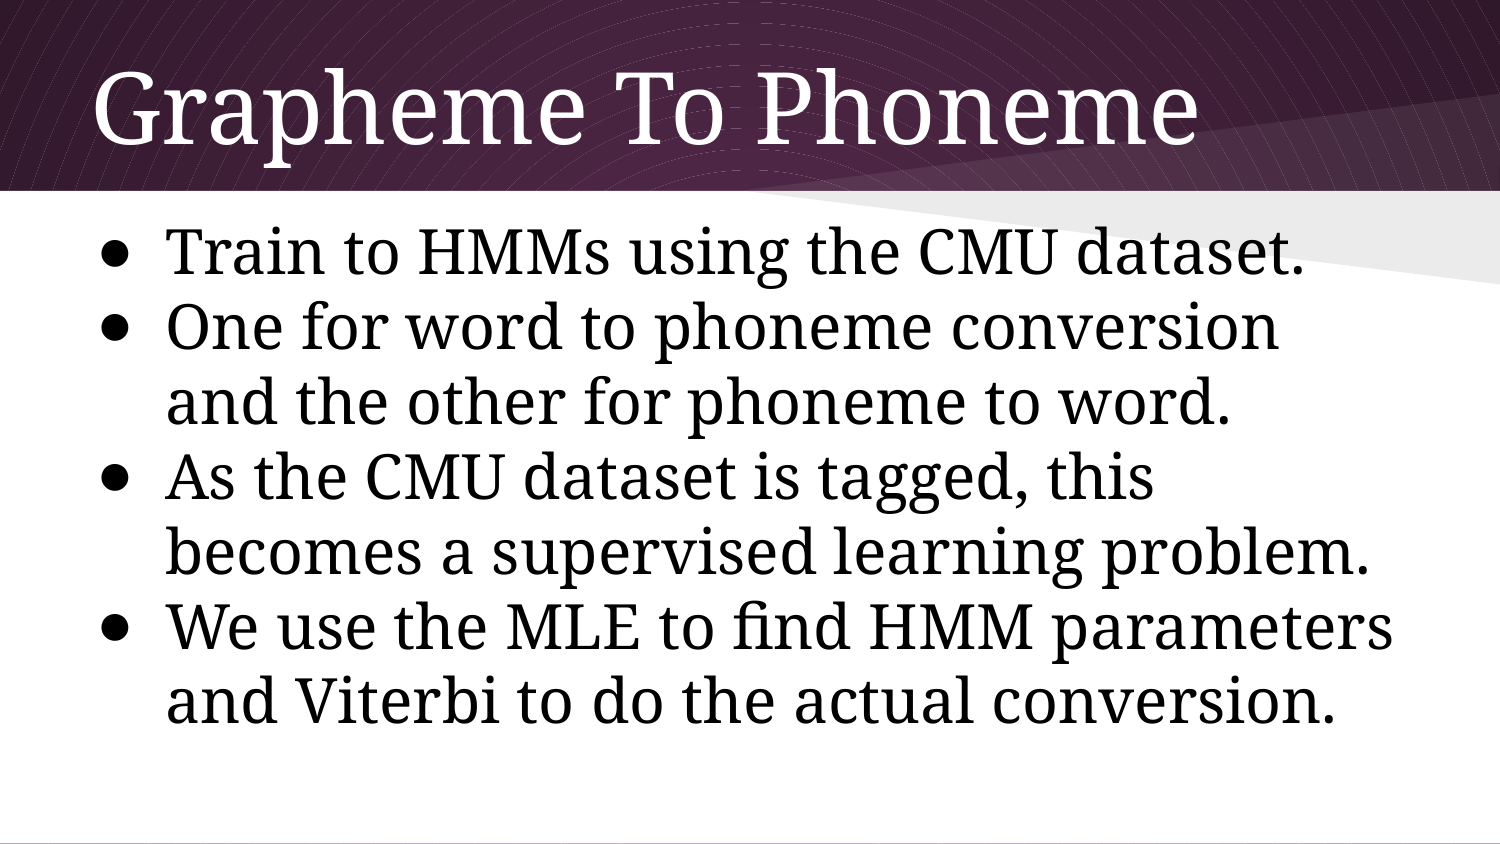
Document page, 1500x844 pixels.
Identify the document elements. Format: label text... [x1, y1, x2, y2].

list Train to HMMs using the CMU dataset. One for word to phoneme conversion and the other for phoneme to word. As the CMU dataset is tagged, this becomes a supervised learning problem. We use the MLE to find HMM parameters and Viterbi to do the actual conversion. [75, 196, 1425, 808]
title Grapheme To Phoneme [75, 33, 1425, 175]
